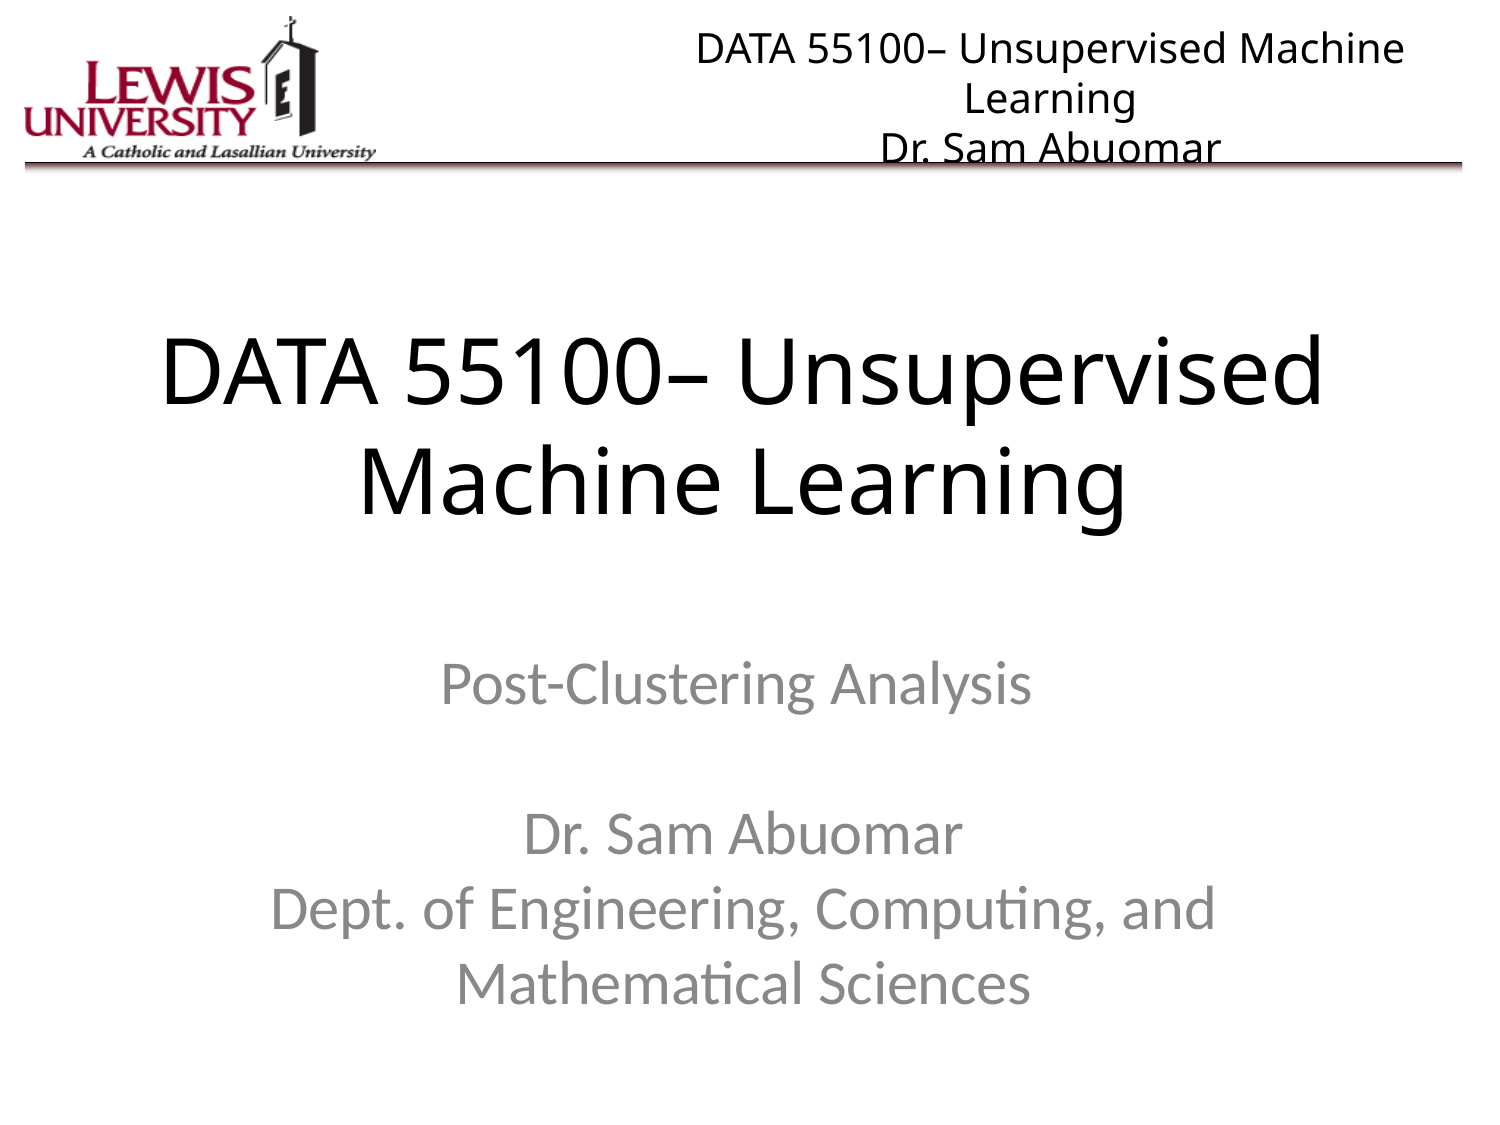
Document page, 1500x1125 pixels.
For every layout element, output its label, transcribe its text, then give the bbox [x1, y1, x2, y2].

picture [24, 16, 376, 162]
text_box [24, 162, 1463, 175]
text_box DATA 55100– Unsupervised Machine Learning Dr. Sam Abuomar [624, 21, 1476, 172]
text_box DATA 55100– Unsupervised Machine Learning Post-Clustering Analysis Dr. Sam Abuomar Dept. of Engineering, Computing, and Mathematical Sciences [90, 312, 1397, 1018]
